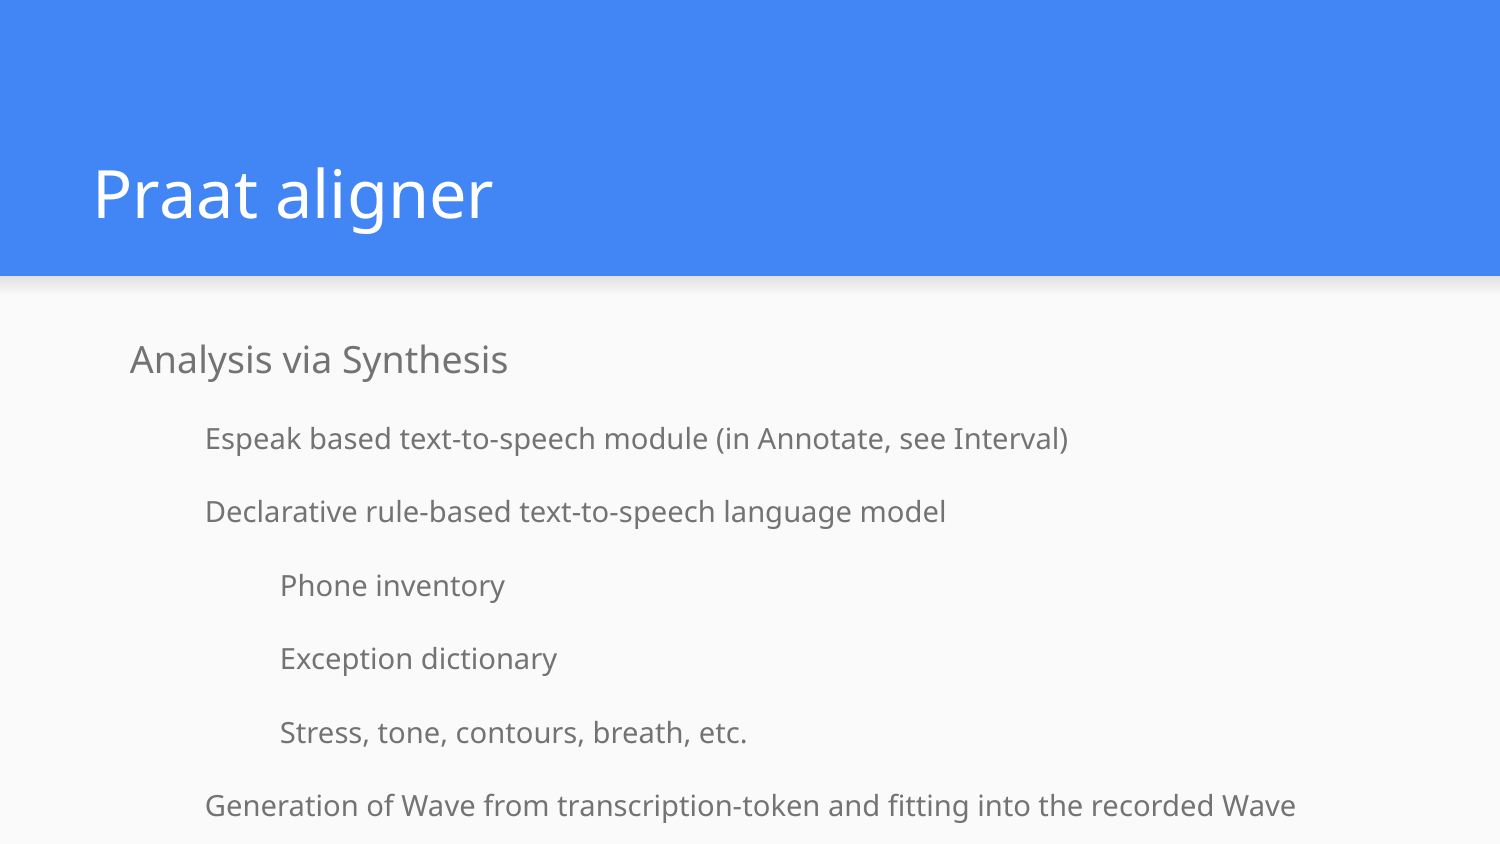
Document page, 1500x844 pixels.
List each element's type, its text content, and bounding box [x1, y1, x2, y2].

title Praat aligner [77, 121, 1427, 248]
list Analysis via Synthesis Espeak based text-to-speech module (in Annotate, see Interval) Declarative rule-based text-to-speech language model Phone inventory Exception dictionary Stress, tone, contours, breath, etc. Generation of Wave from transcription-token and fitting into the recorded Wave Rich collection of language models Our models: Yiddish, Burmese, ... [77, 314, 1427, 760]
